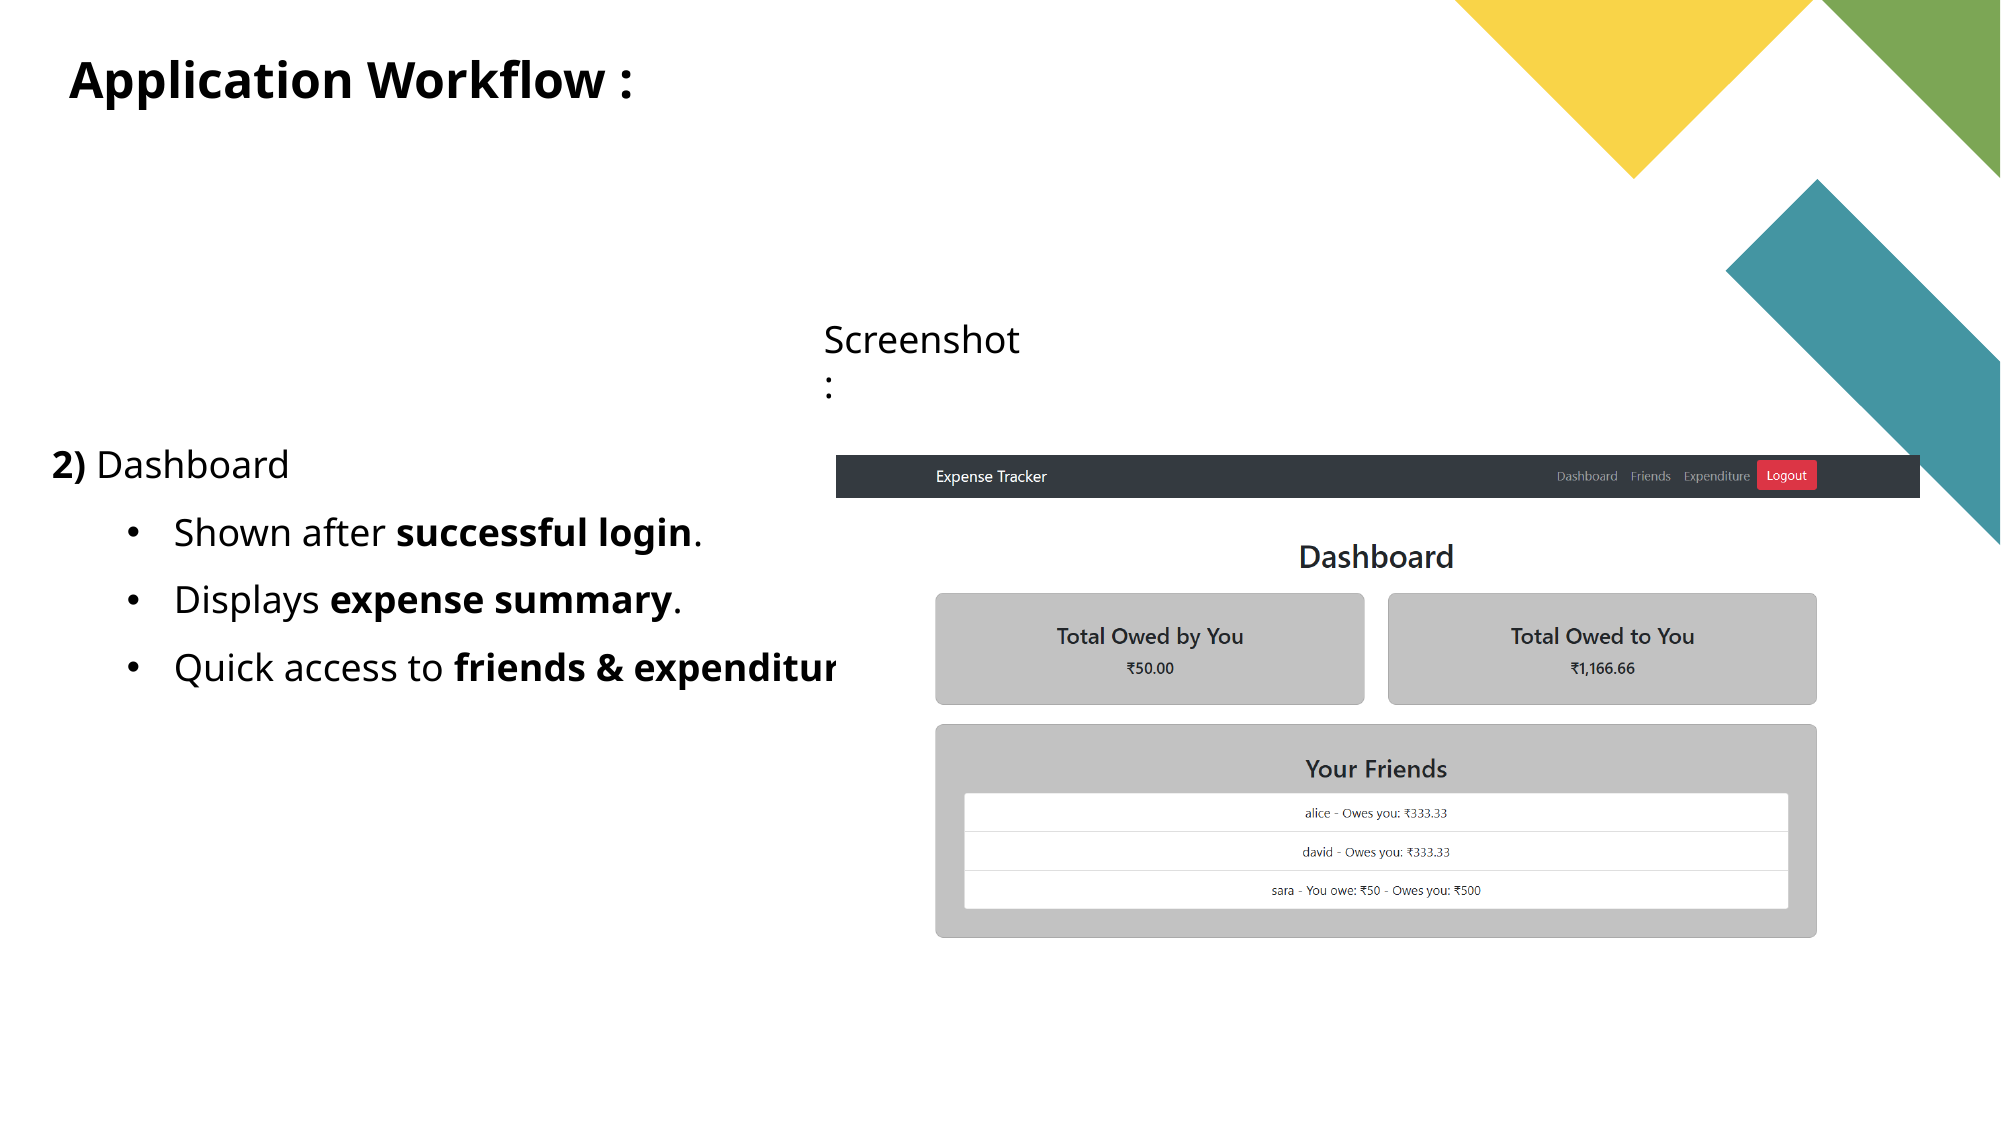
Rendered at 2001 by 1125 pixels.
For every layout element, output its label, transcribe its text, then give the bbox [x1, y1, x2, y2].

picture [836, 455, 1920, 999]
text_box Screenshot : [809, 309, 1043, 414]
text_box Application Workflow : [54, 40, 1055, 116]
text_box 2) Dashboard Shown after successful login. Displays expense summary. Quick access to friends & expenditures. [37, 434, 954, 697]
